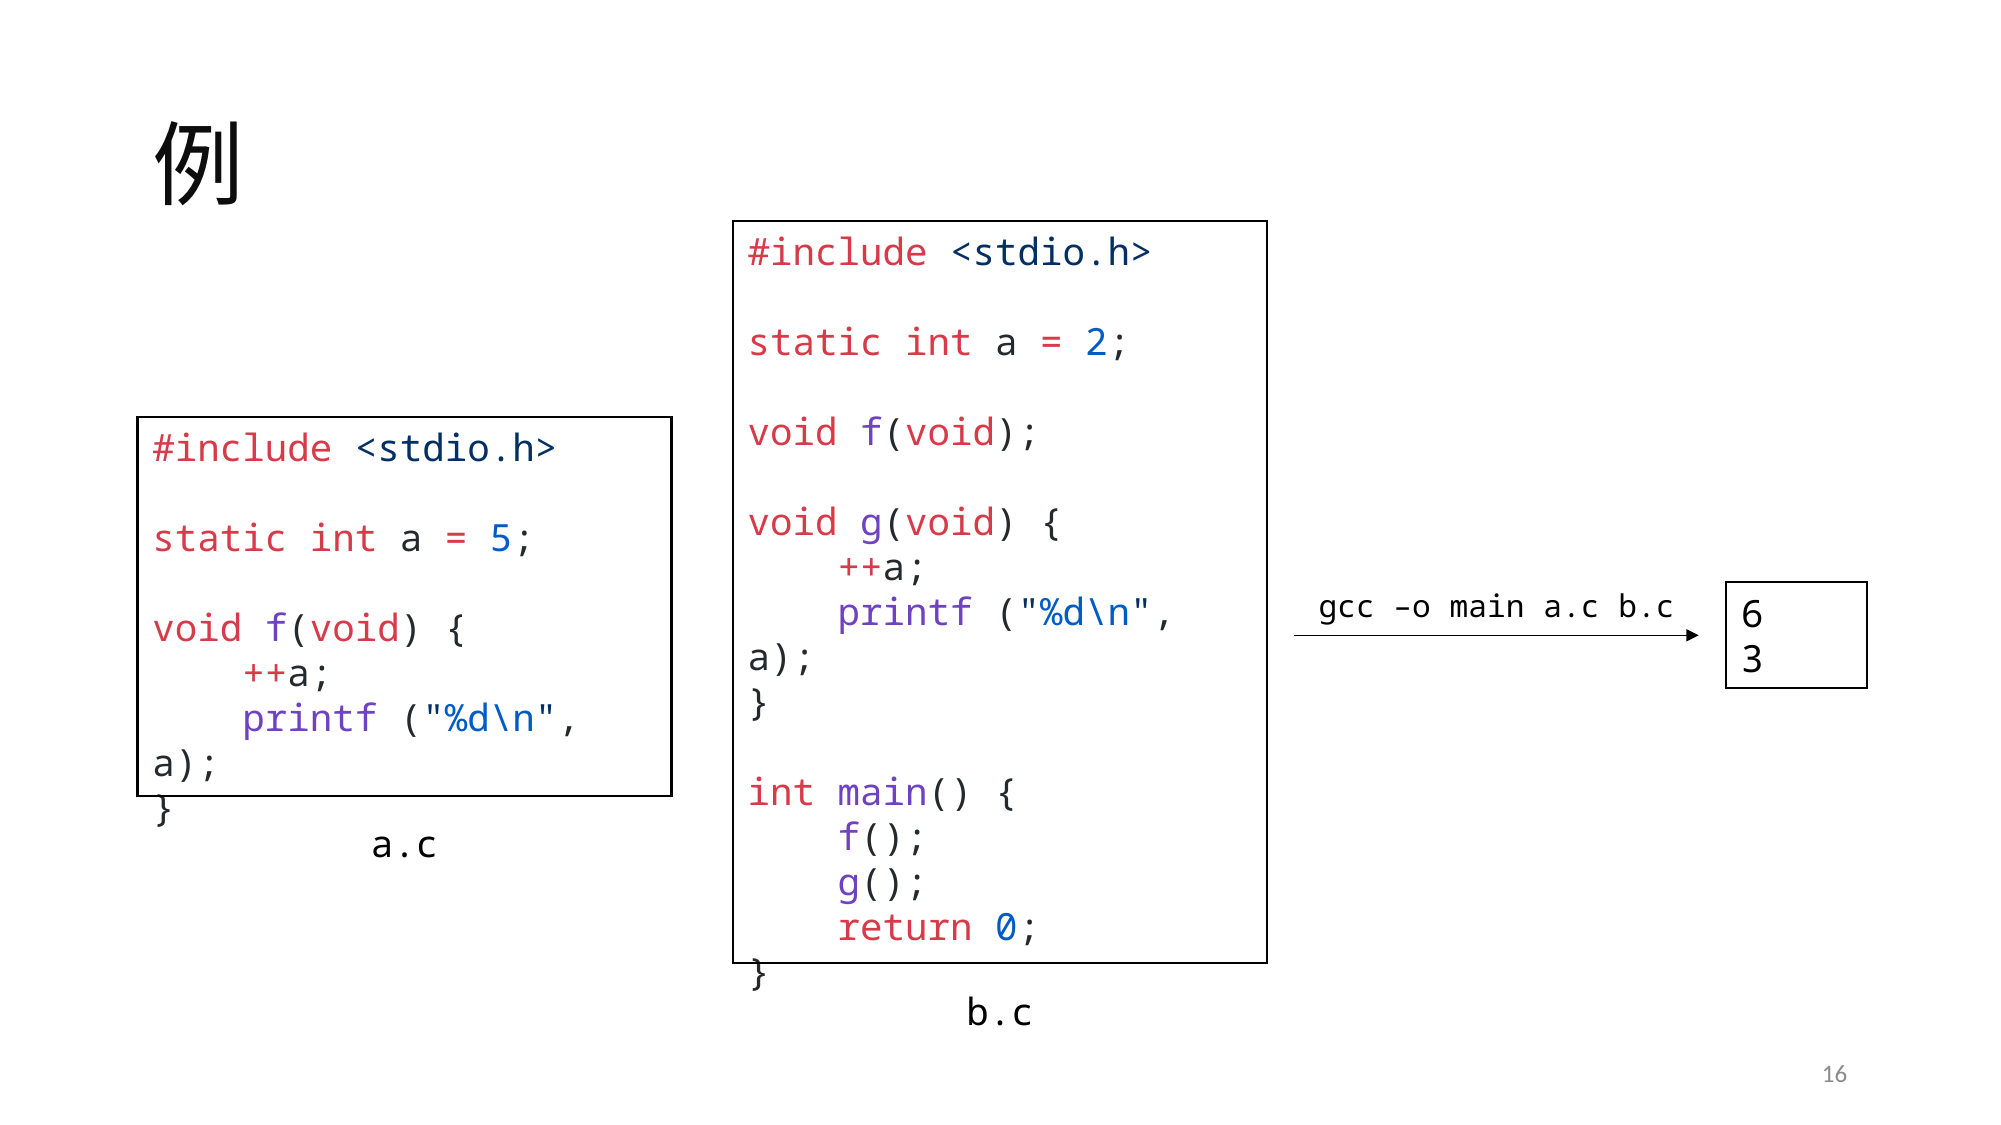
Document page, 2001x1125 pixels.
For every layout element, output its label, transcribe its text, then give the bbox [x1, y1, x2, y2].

slide_number 16 [1412, 1042, 1863, 1103]
text_box b.c [951, 980, 1049, 1041]
text_box #include <stdio.h> static int a = 2; void f(void); void g(void) { ++a; printf ("%d\n", a); } int main() { f(); g(); return 0; } [732, 964, 1267, 1001]
text_box a.c [356, 812, 454, 873]
title 例 [137, 59, 1863, 278]
text_box gcc –o main a.c b.c [1303, 578, 1690, 631]
text_box [136, 416, 673, 797]
text_box [1725, 581, 1868, 689]
text_box [732, 220, 1268, 964]
text_box #include <stdio.h> static int a = 5; void f(void) { ++a; printf ("%d\n", a); } [137, 797, 672, 837]
